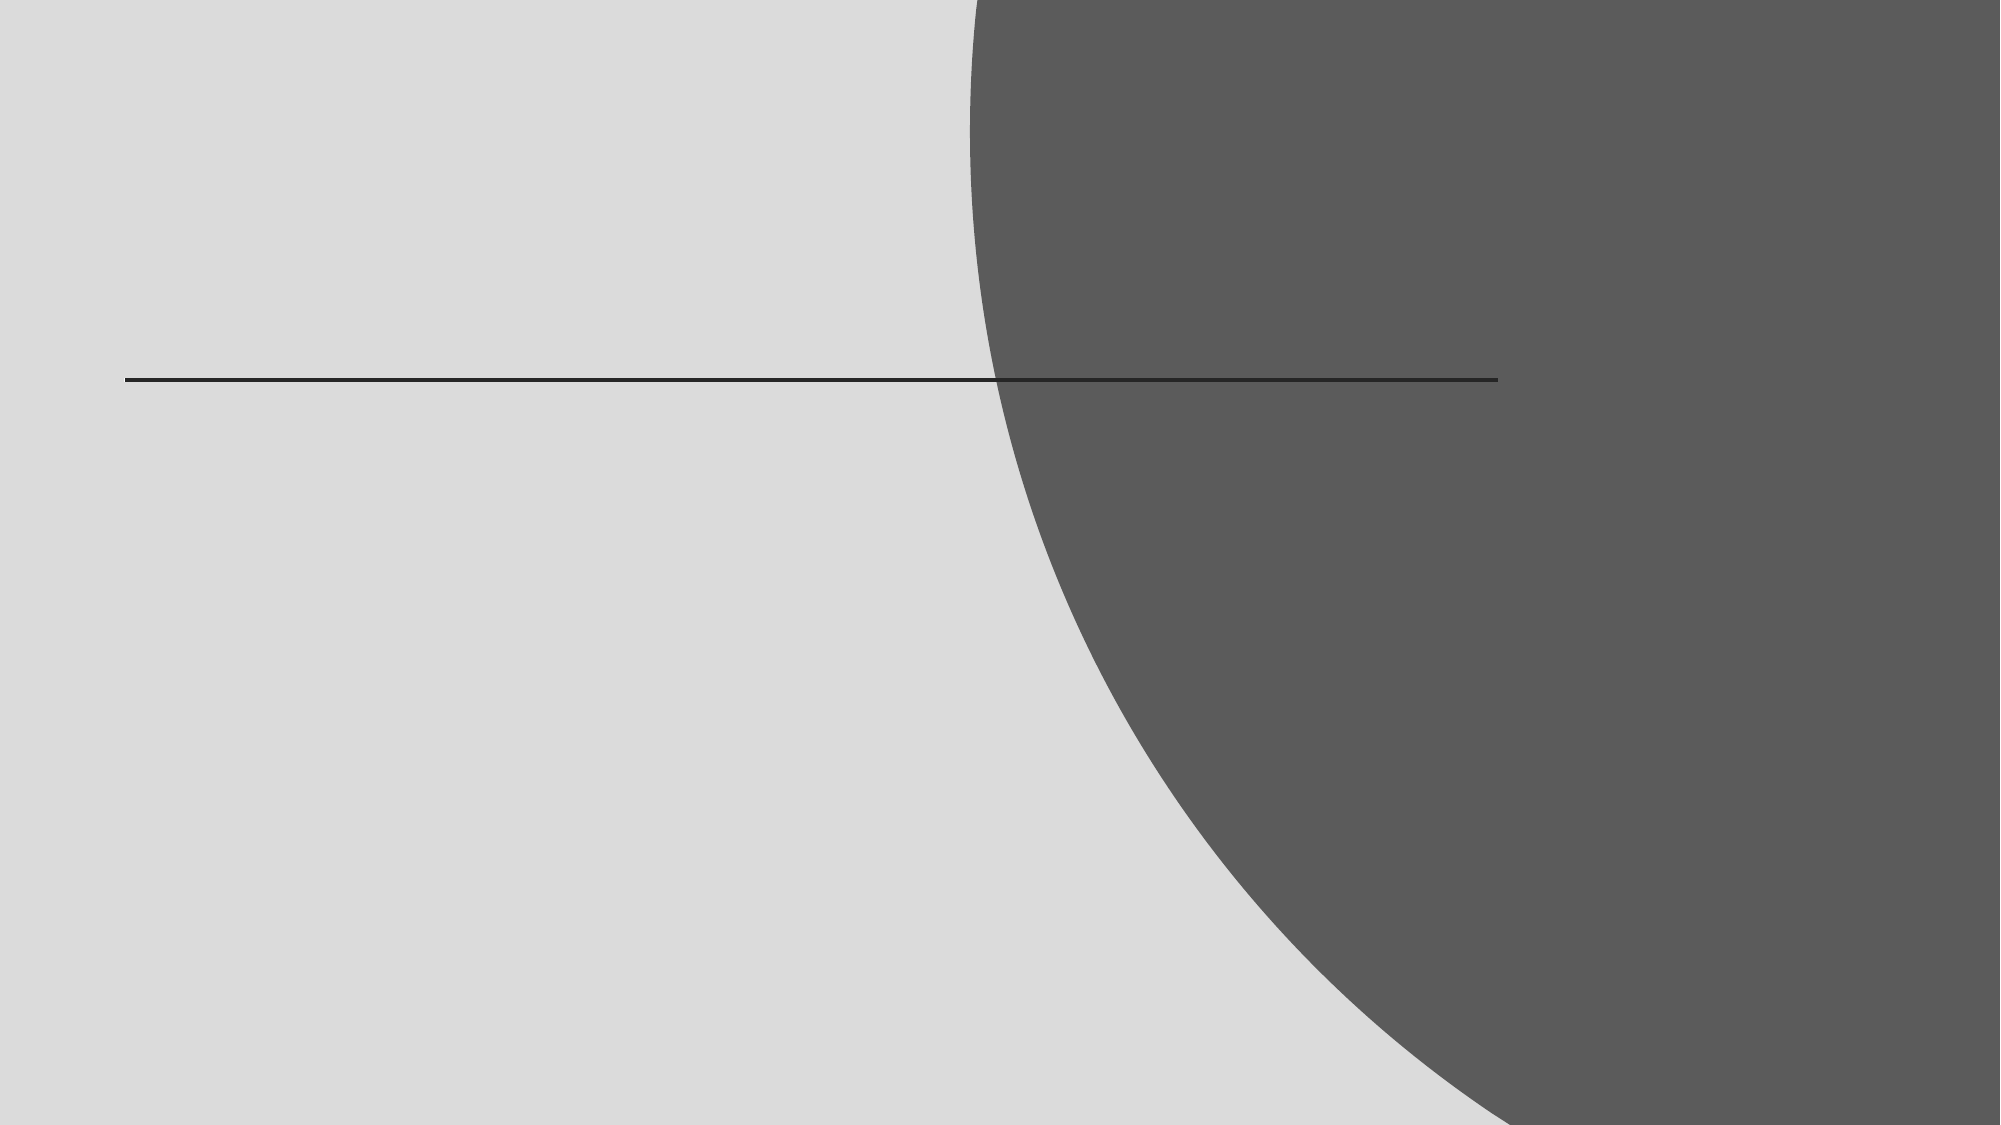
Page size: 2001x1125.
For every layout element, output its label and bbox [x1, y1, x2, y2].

text_box [968, 0, 2000, 1125]
